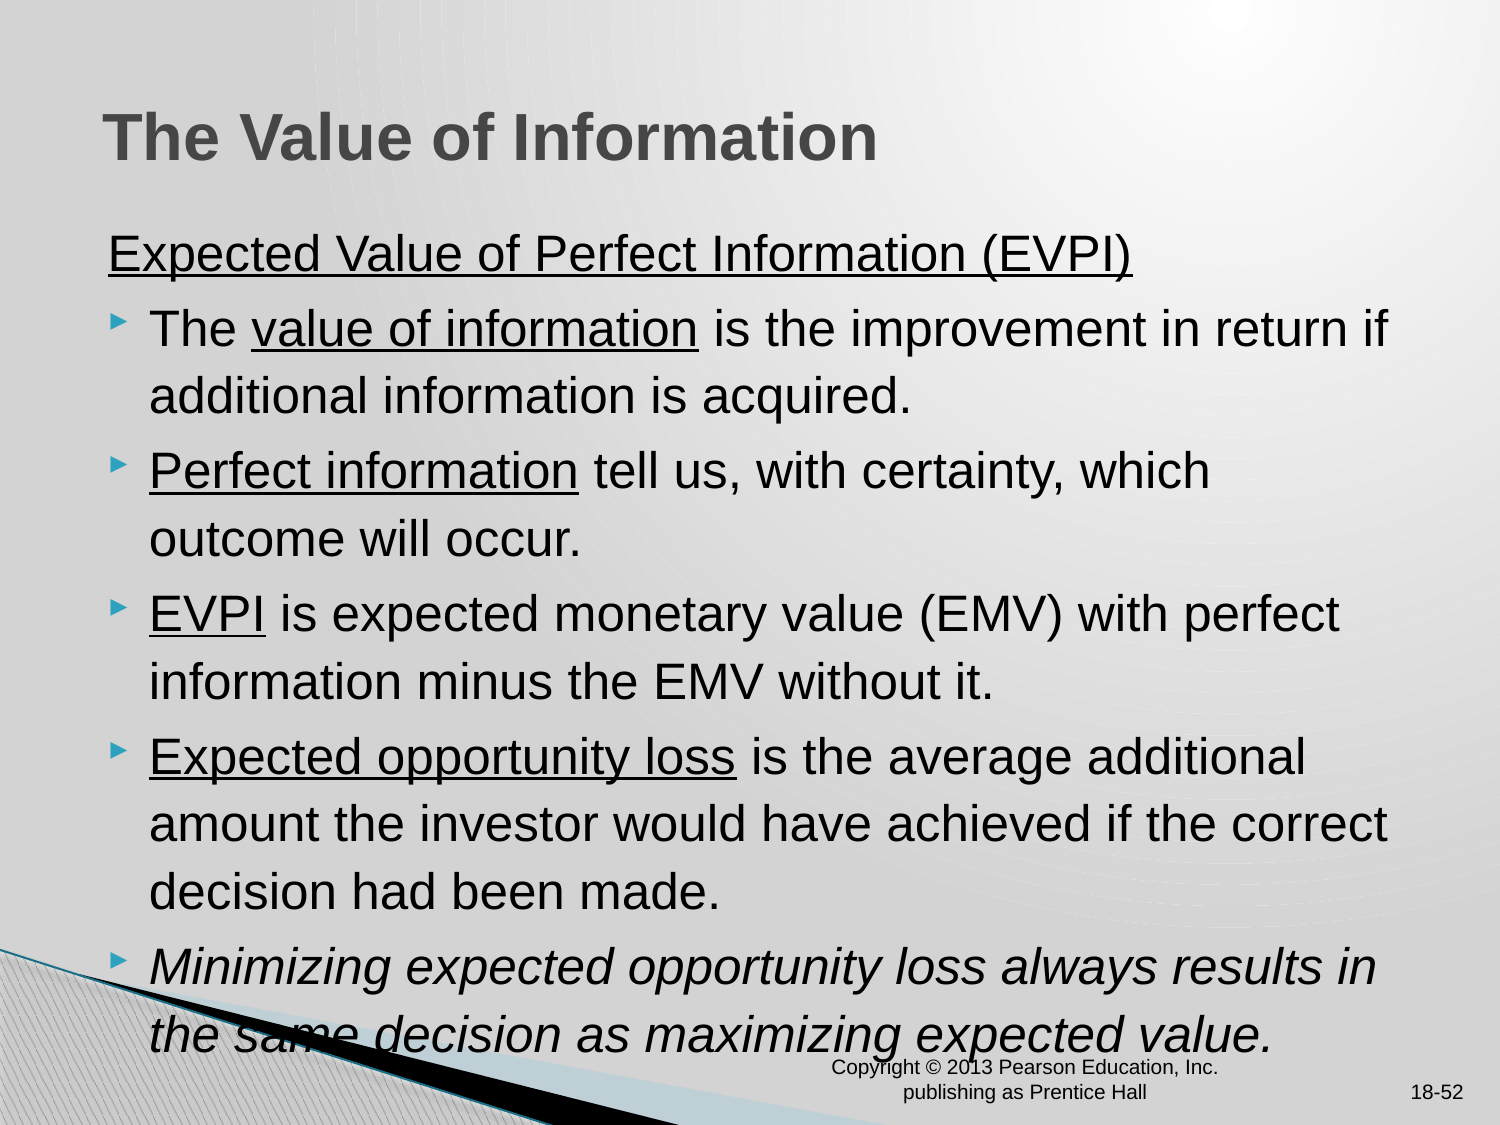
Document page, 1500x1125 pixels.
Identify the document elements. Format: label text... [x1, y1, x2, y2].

list Expected Value of Perfect Information (EVPI) The value of information is the improvement in return if additional information is acquired. Perfect information tell us, with certainty, which outcome will occur. EVPI is expected monetary value (EMV) with perfect information minus the EMV without it. Expected opportunity loss is the average additional amount the investor would have achieved if the correct decision had been made. Minimizing expected opportunity loss always results in the same decision as maximizing expected value. [74, 212, 1426, 1076]
slide_number 18-52 [1362, 1051, 1479, 1112]
footer Copyright © 2013 Pearson Education, Inc. publishing as Prentice Hall [812, 1051, 1238, 1112]
title The Value of Information [87, 62, 1438, 205]
